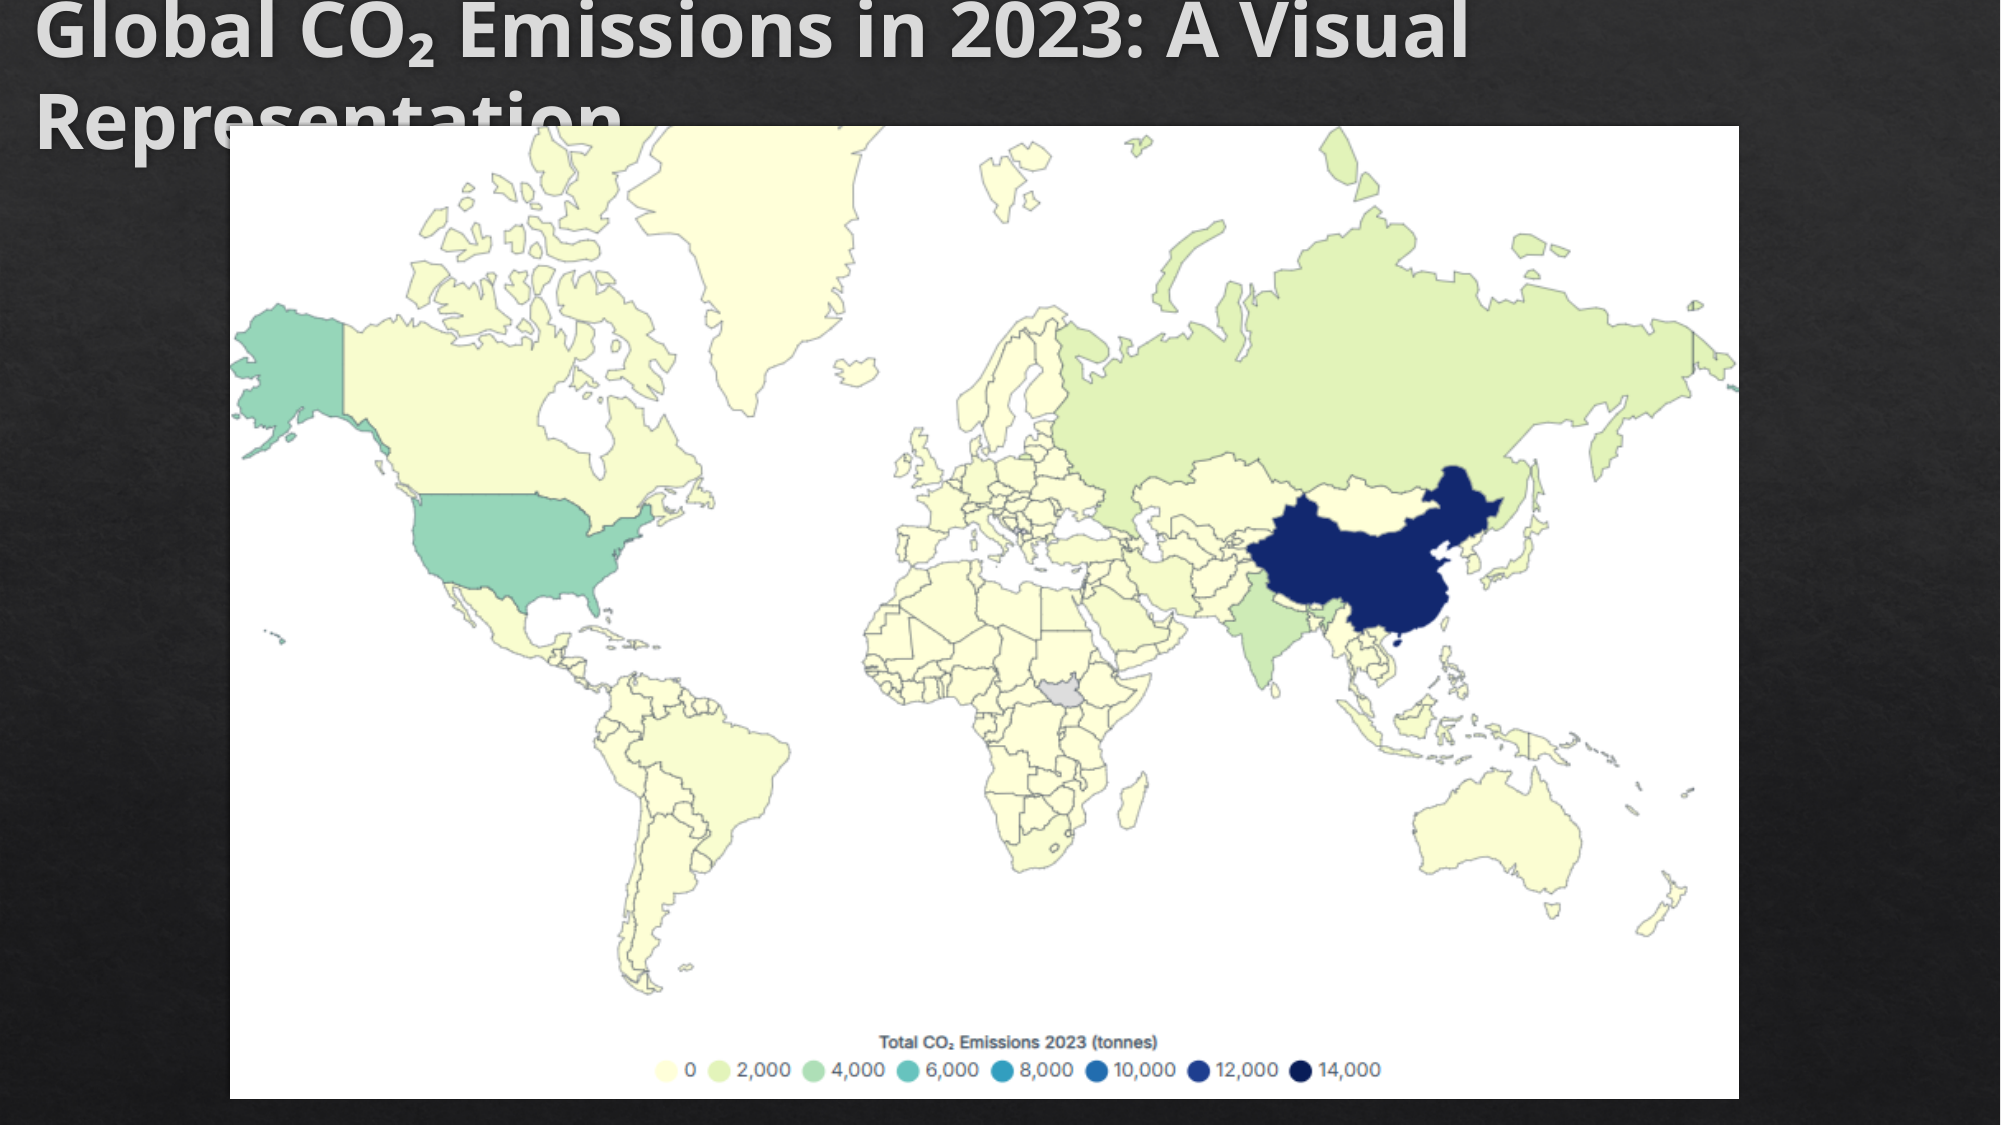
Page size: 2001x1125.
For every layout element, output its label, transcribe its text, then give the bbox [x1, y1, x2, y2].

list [229, 126, 1739, 1099]
title Global CO₂ Emissions in 2023: A Visual Representation [18, 0, 2000, 158]
